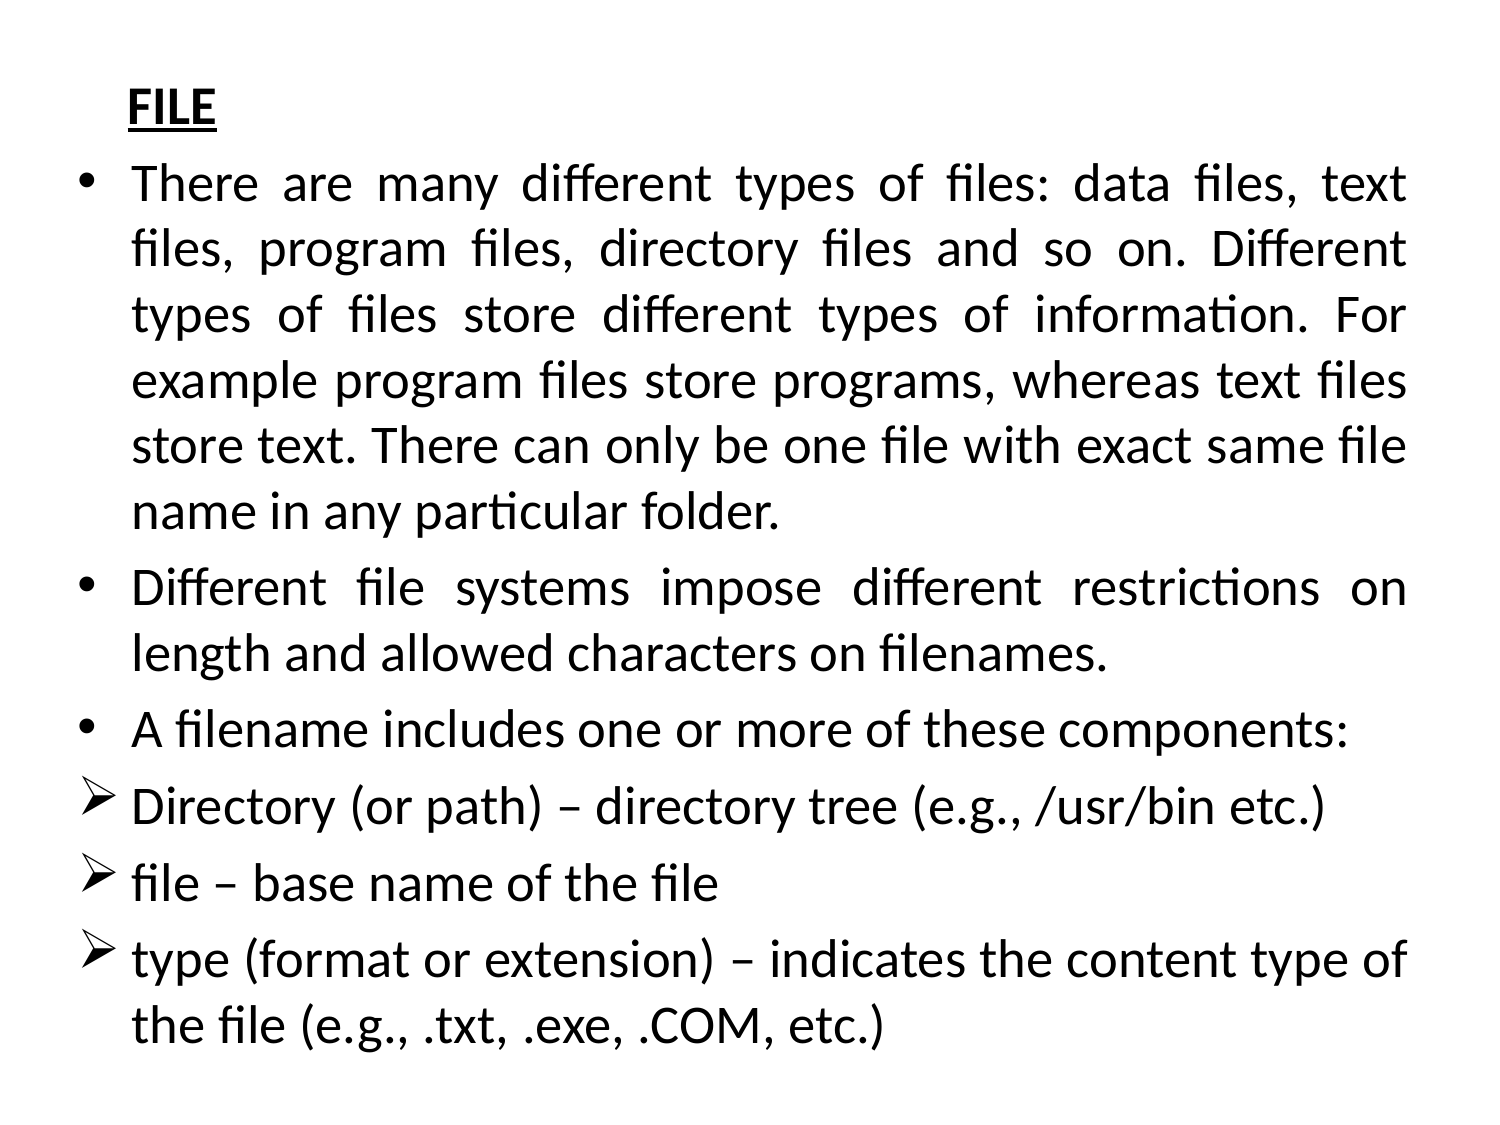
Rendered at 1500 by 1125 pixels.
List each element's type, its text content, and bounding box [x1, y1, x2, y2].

list FILE There are many different types of files: data files, text files, program files, directory files and so on. Different types of files store different types of information. For example program files store programs, whereas text files store text. There can only be one file with exact same file name in any particular folder. Different file systems impose different restrictions on length and allowed characters on filenames. A filename includes one or more of these components: Directory (or path) – directory tree (e.g., /usr/bin etc.) file – base name of the file type (format or extension) – indicates the content type of the file (e.g., .txt, .exe, .COM, etc.) [62, 62, 1425, 1075]
